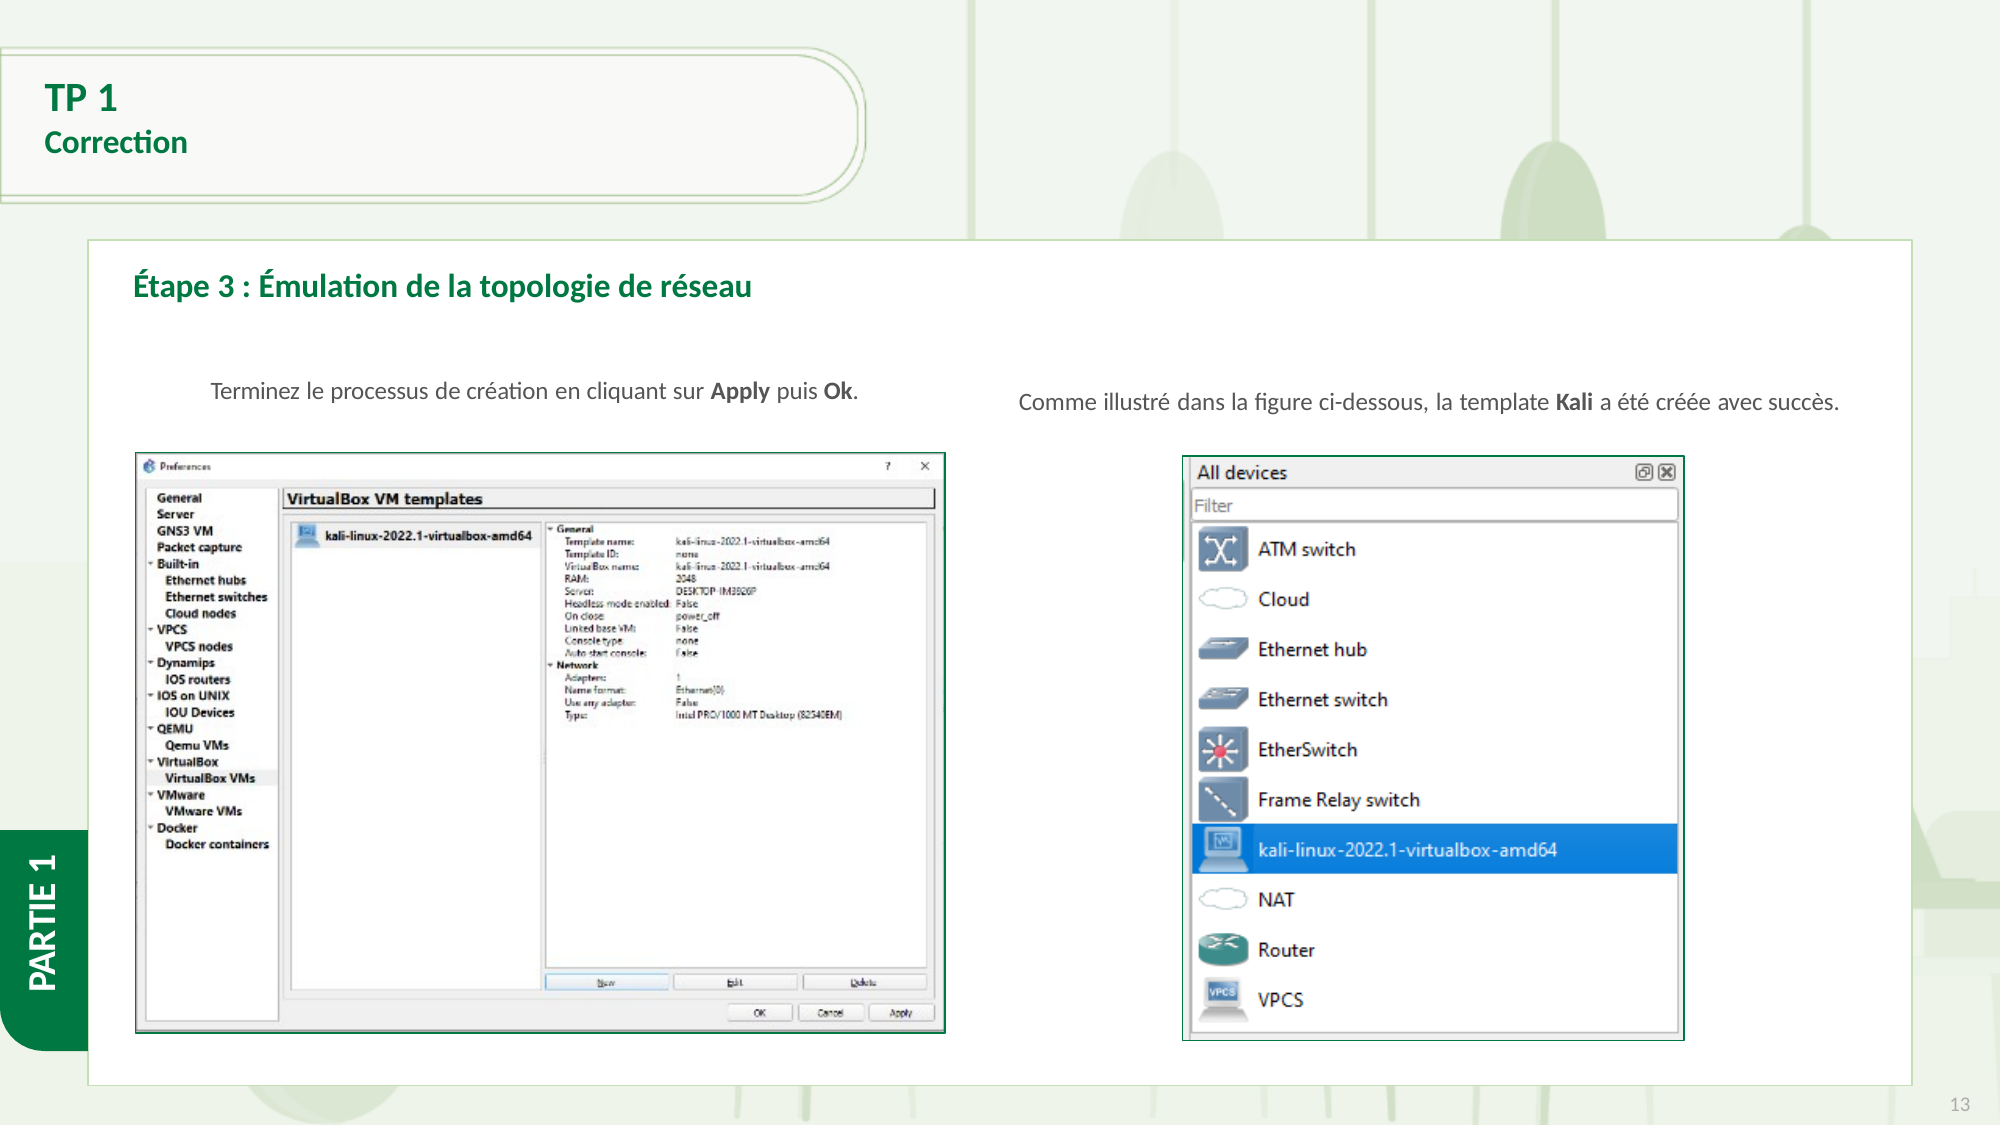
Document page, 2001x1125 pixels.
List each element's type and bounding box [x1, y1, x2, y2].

text_box [134, 451, 1686, 1042]
picture [0, 0, 2000, 1125]
text_box [0, 239, 1914, 1087]
